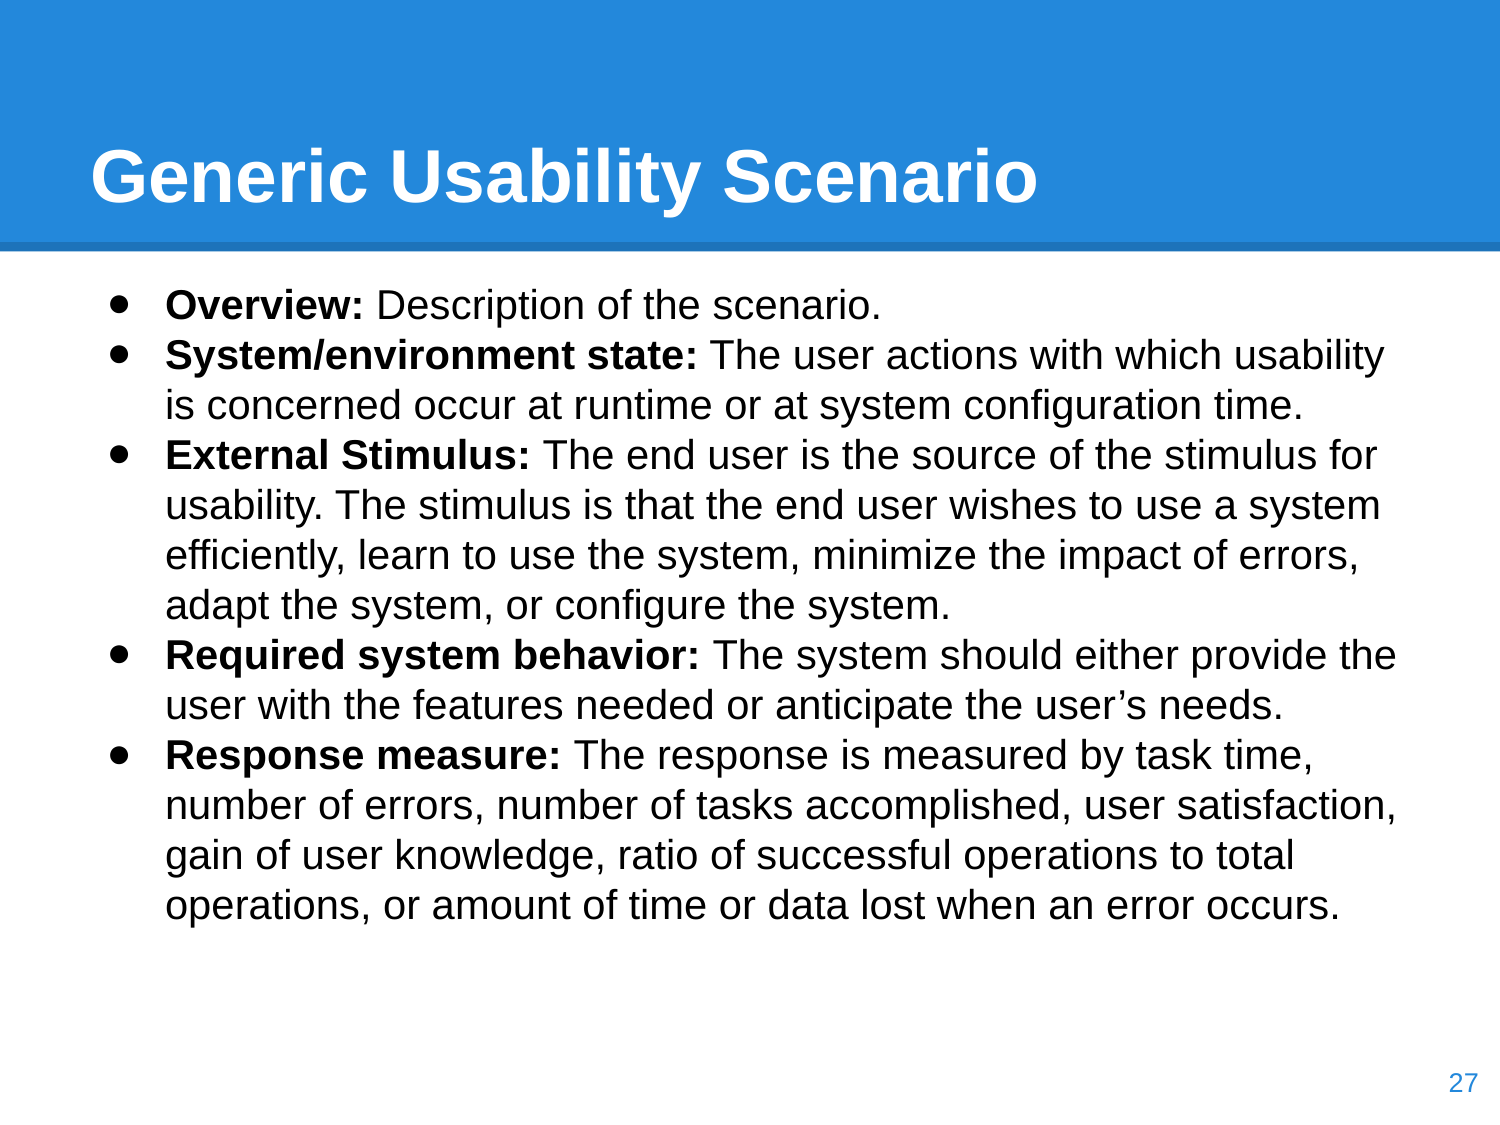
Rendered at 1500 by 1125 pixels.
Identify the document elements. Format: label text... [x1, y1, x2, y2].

slide_number ‹#› [1403, 1038, 1494, 1125]
list Overview: Description of the scenario. System/environment state: The user actions with which usability is concerned occur at runtime or at system configuration time. External Stimulus: The end user is the source of the stimulus for usability. The stimulus is that the end user wishes to use a system efficiently, learn to use the system, minimize the impact of errors, adapt the system, or configure the system. Required system behavior: The system should either provide the user with the features needed or anticipate the user’s needs. Response measure: The response is measured by task time, number of errors, number of tasks accomplished, user satisfaction, gain of user knowledge, ratio of successful operations to total operations, or amount of time or data lost when an error occurs. [75, 262, 1425, 1078]
title Generic Usability Scenario [75, 45, 1425, 233]
